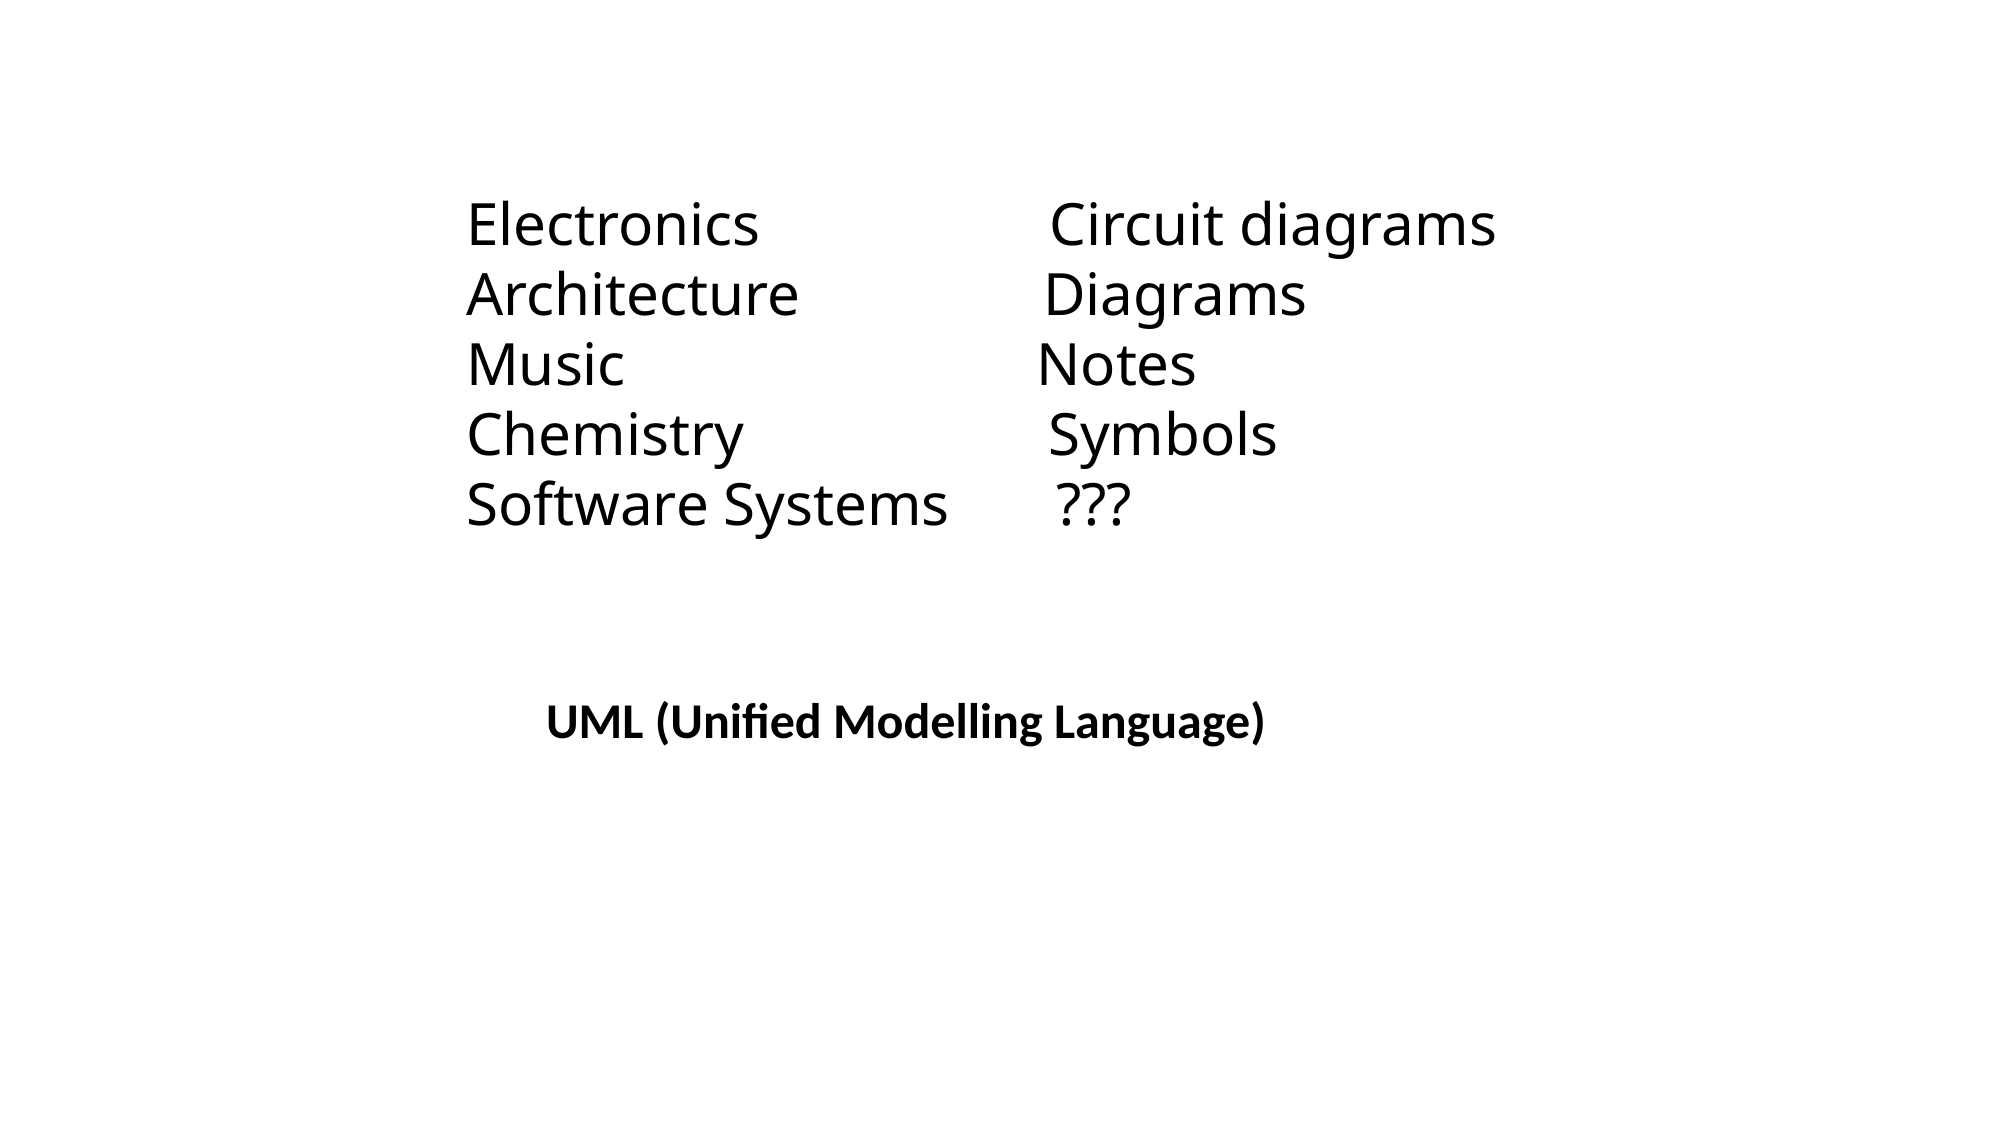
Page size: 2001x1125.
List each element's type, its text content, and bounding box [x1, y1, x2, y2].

text_box Electronics Circuit diagrams Architecture Diagrams Music Notes Chemistry Symbols Software Systems ??? [451, 179, 1585, 545]
text_box UML (Unified Modelling Language) [531, 681, 1385, 757]
